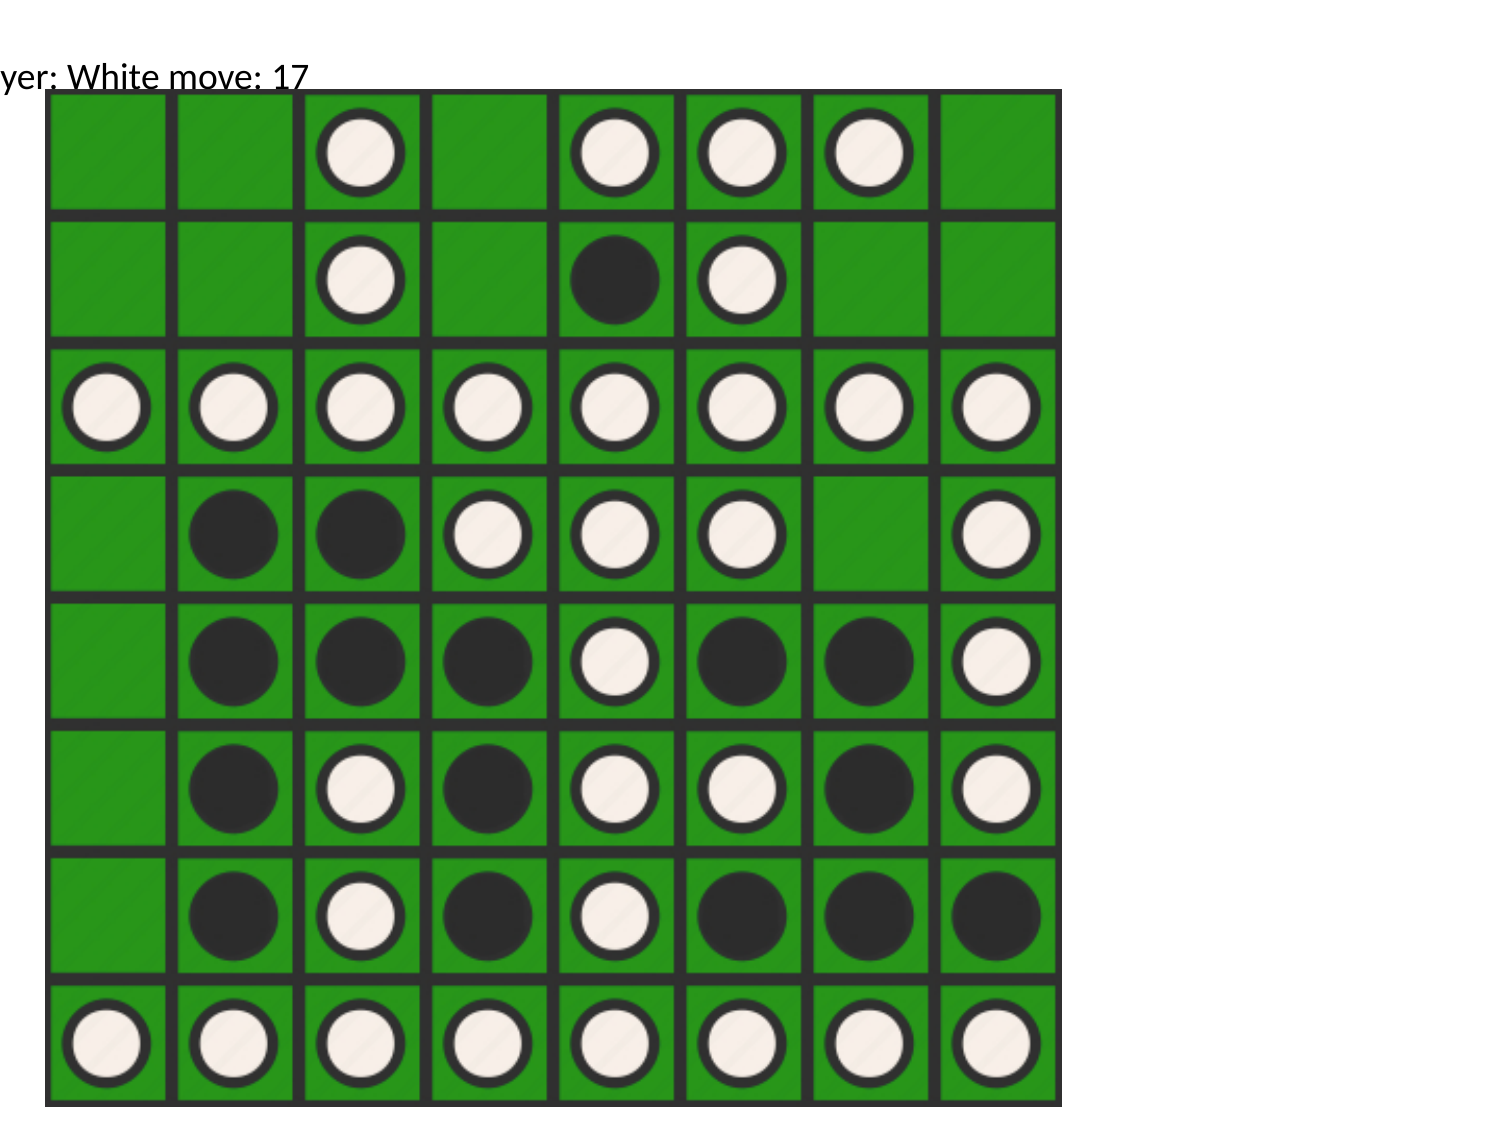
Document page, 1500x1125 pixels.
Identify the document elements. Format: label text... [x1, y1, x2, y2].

picture [44, 89, 1062, 1107]
text_box turn: 46 player: White move: 17 [0, 44, 325, 105]
